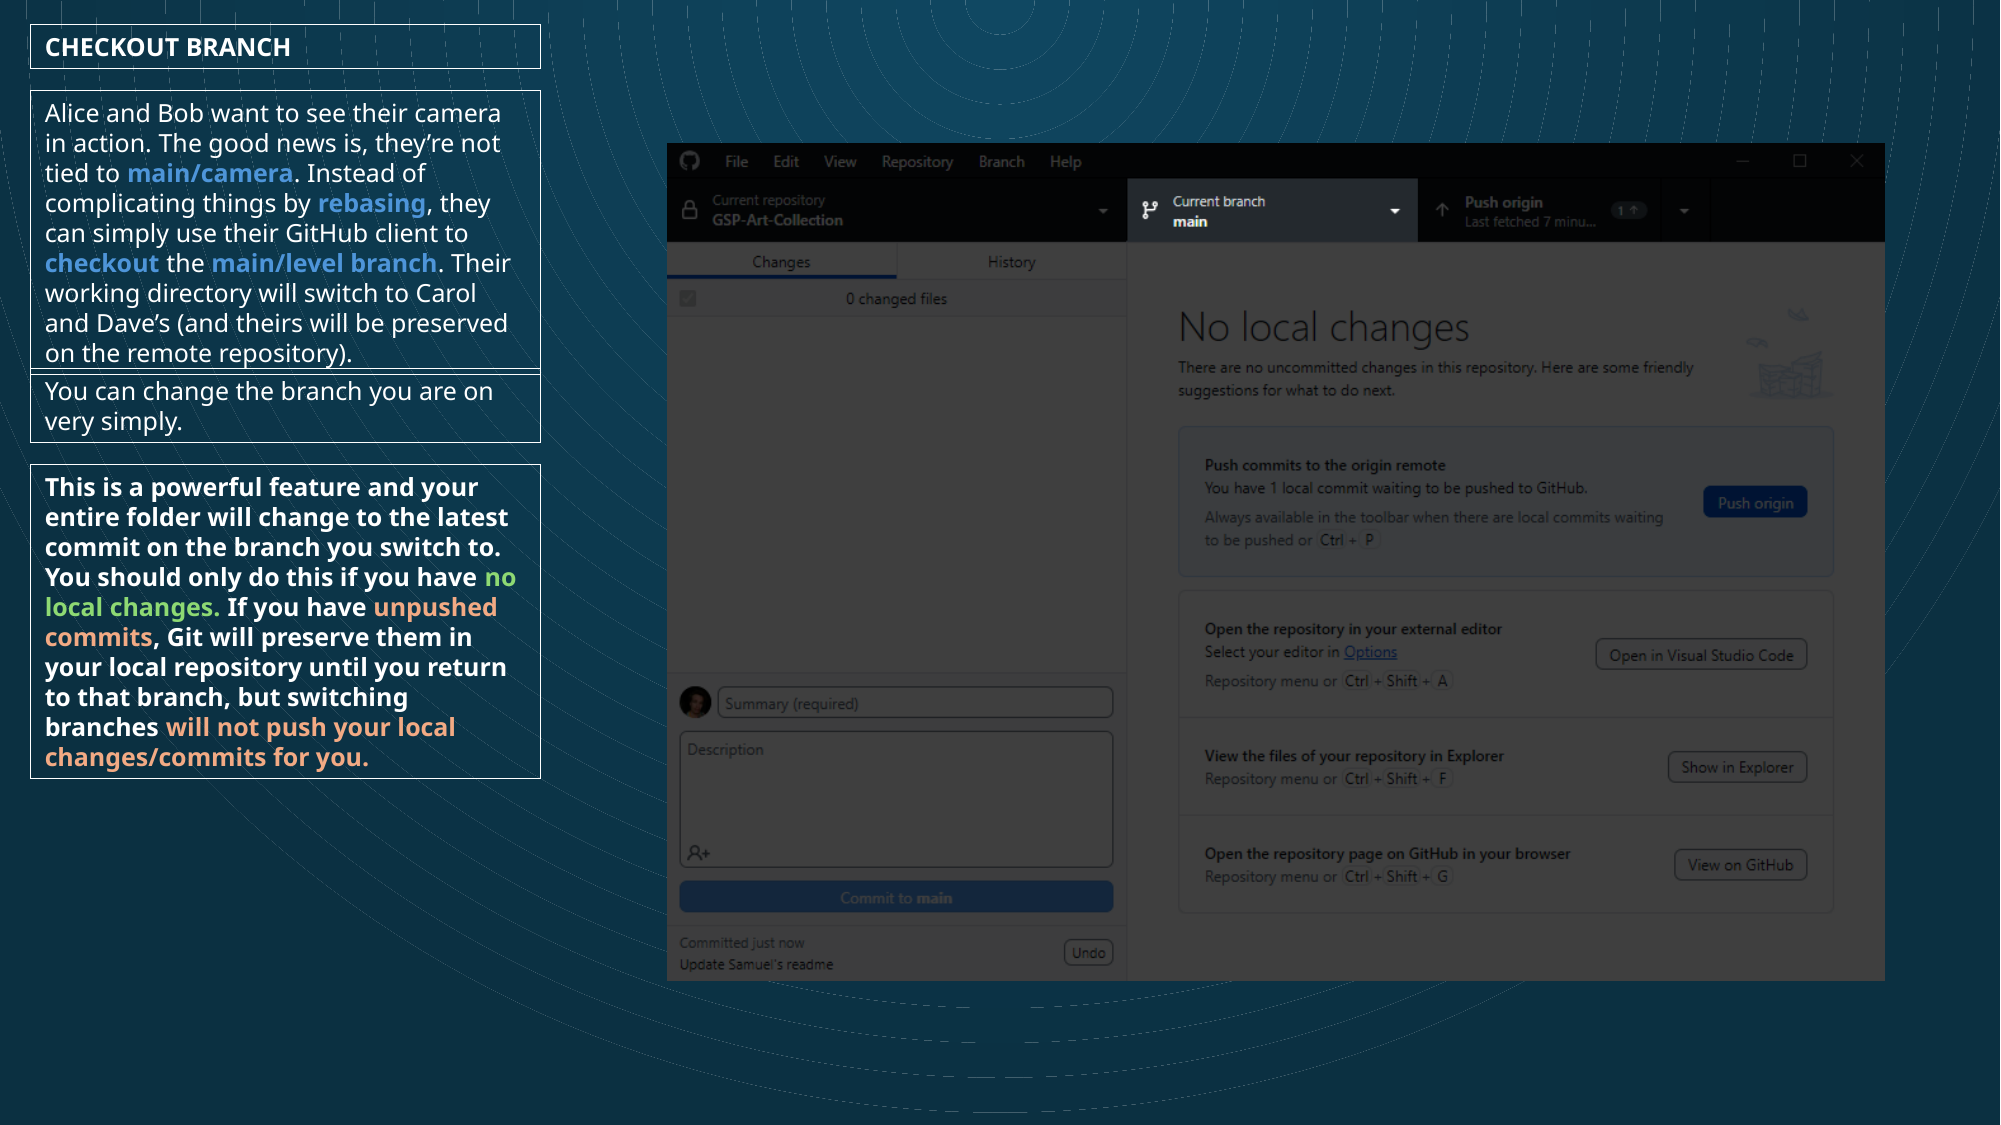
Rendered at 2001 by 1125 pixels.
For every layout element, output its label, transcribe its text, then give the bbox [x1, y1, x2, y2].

text_box You can change the branch you are on very simply. [30, 368, 541, 443]
text_box Alice and Bob want to see their camera in action. The good news is, they’re not tied to main/camera. Instead of complicating things by rebasing, they can simply use their GitHub client to checkout the main/level branch. Their working directory will switch to Carol and Dave’s (and theirs will be preserved on the remote repository). [30, 90, 541, 368]
text_box CHECKOUT BRANCH [30, 24, 541, 69]
picture [666, 143, 1886, 982]
text_box This is a powerful feature and your entire folder will change to the latest commit on the branch you switch to. You should only do this if you have no local changes. If you have unpushed commits, Git will preserve them in your local repository until you return to that branch, but switching branches will not push your local changes/commits for you. [30, 464, 541, 779]
